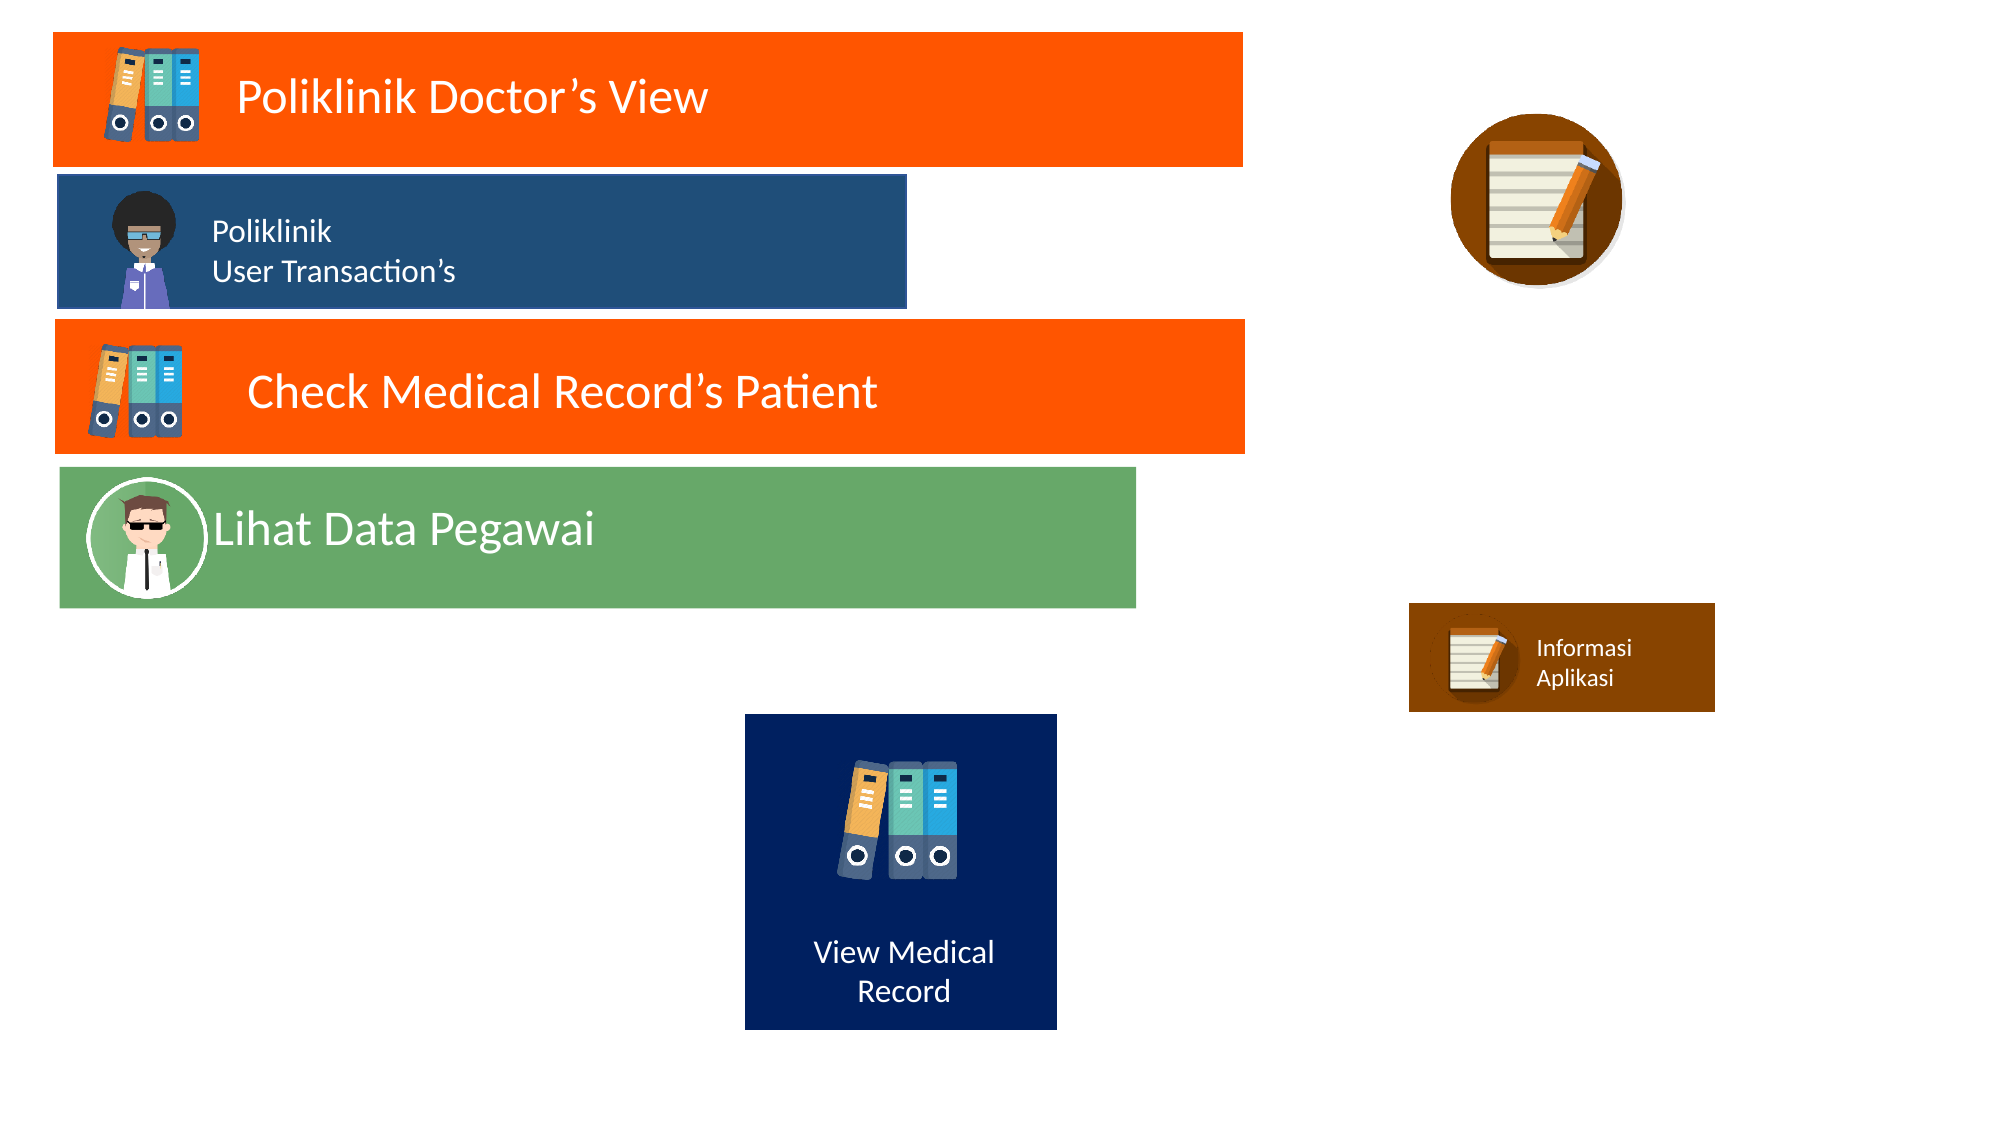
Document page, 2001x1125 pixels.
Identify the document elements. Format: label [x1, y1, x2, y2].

text_box [56, 319, 1244, 453]
text_box [1410, 604, 1714, 712]
text_box [59, 466, 1137, 609]
text_box [54, 32, 1242, 166]
text_box [745, 714, 1056, 1030]
text_box [57, 175, 907, 309]
picture [1443, 106, 1629, 292]
